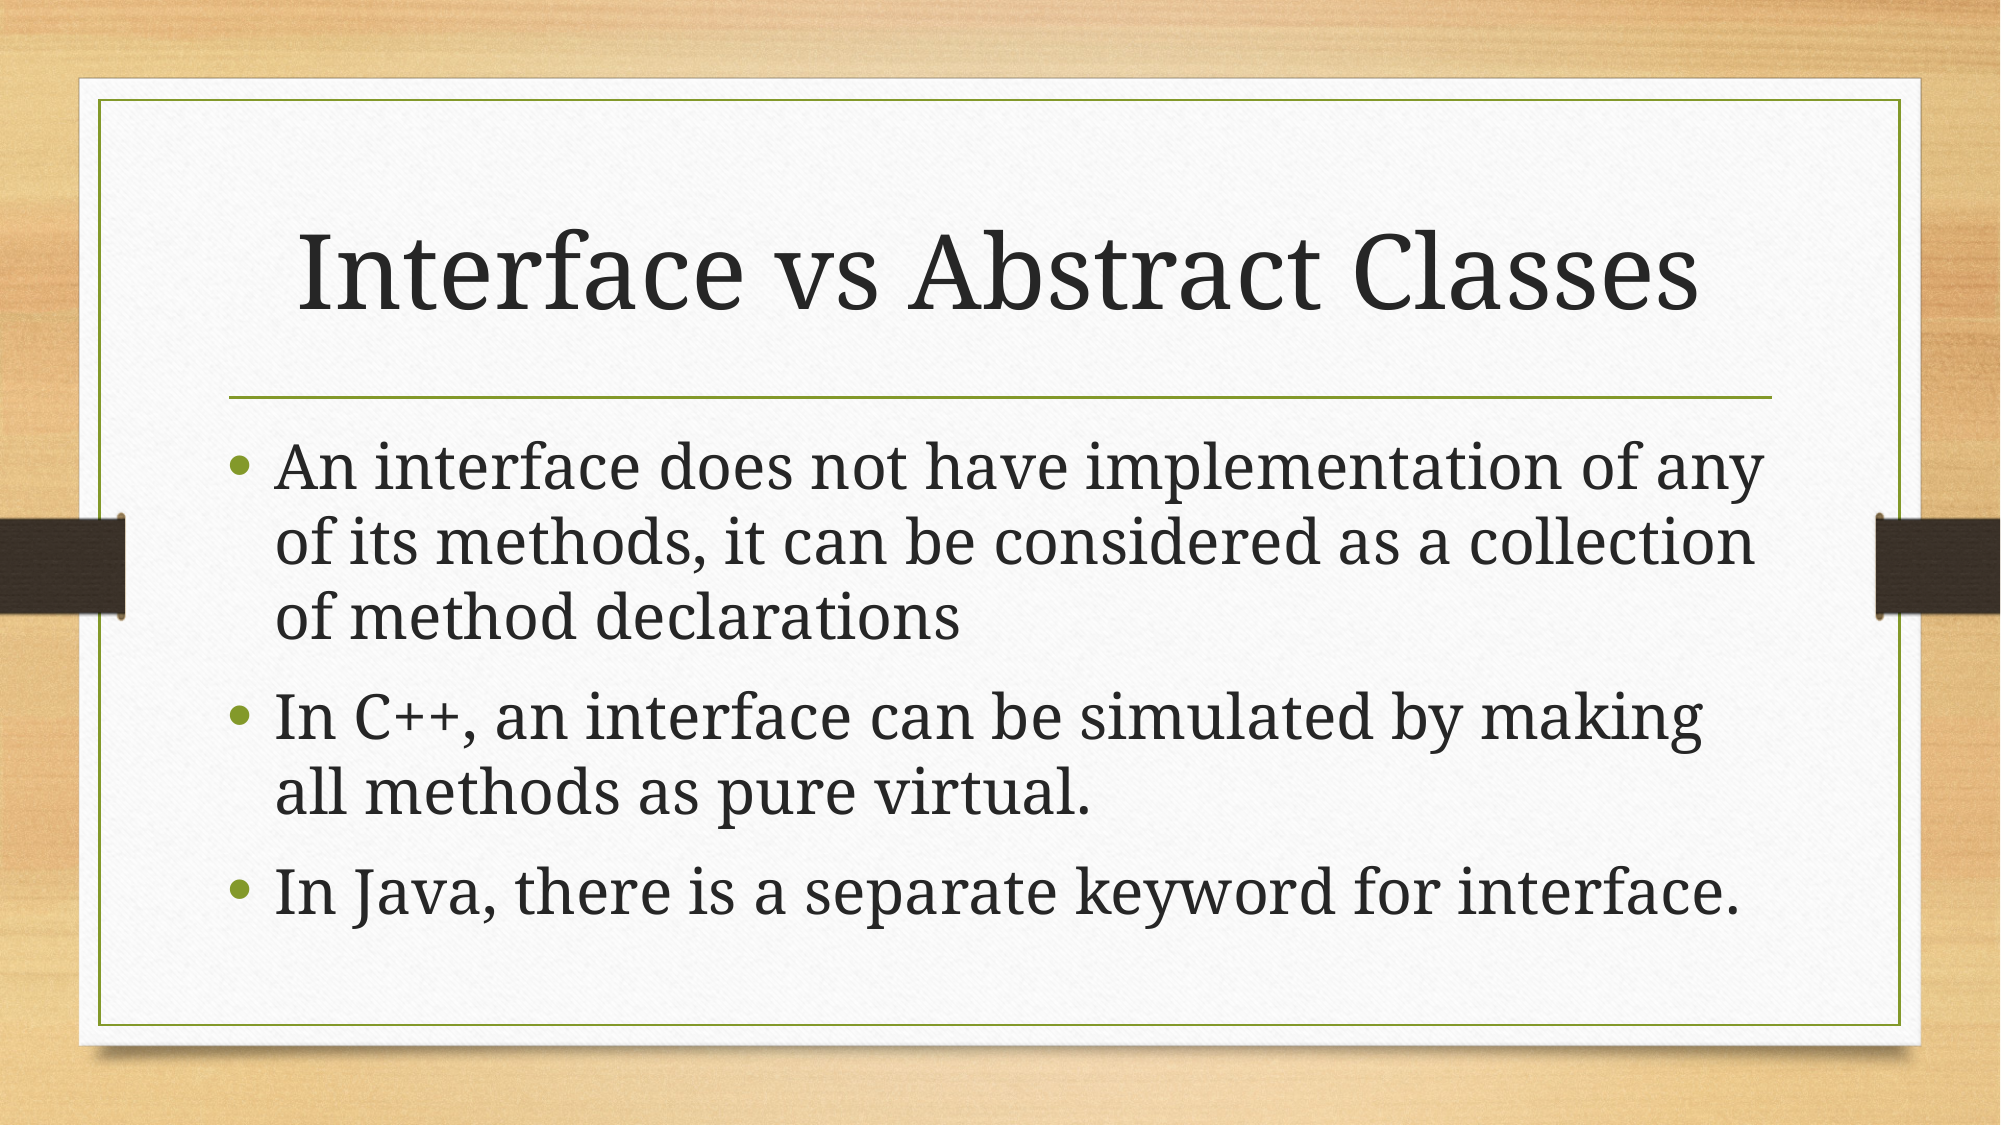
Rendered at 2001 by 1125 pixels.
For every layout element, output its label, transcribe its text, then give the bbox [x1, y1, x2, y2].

title Interface vs Abstract Classes [212, 161, 1788, 375]
list An interface does not have implementation of any of its methods, it can be considered as a collection of method declarations In C++, an interface can be simulated by making all methods as pure virtual. In Java, there is a separate keyword for interface. [212, 419, 1788, 964]
picture [0, 0, 2001, 1125]
